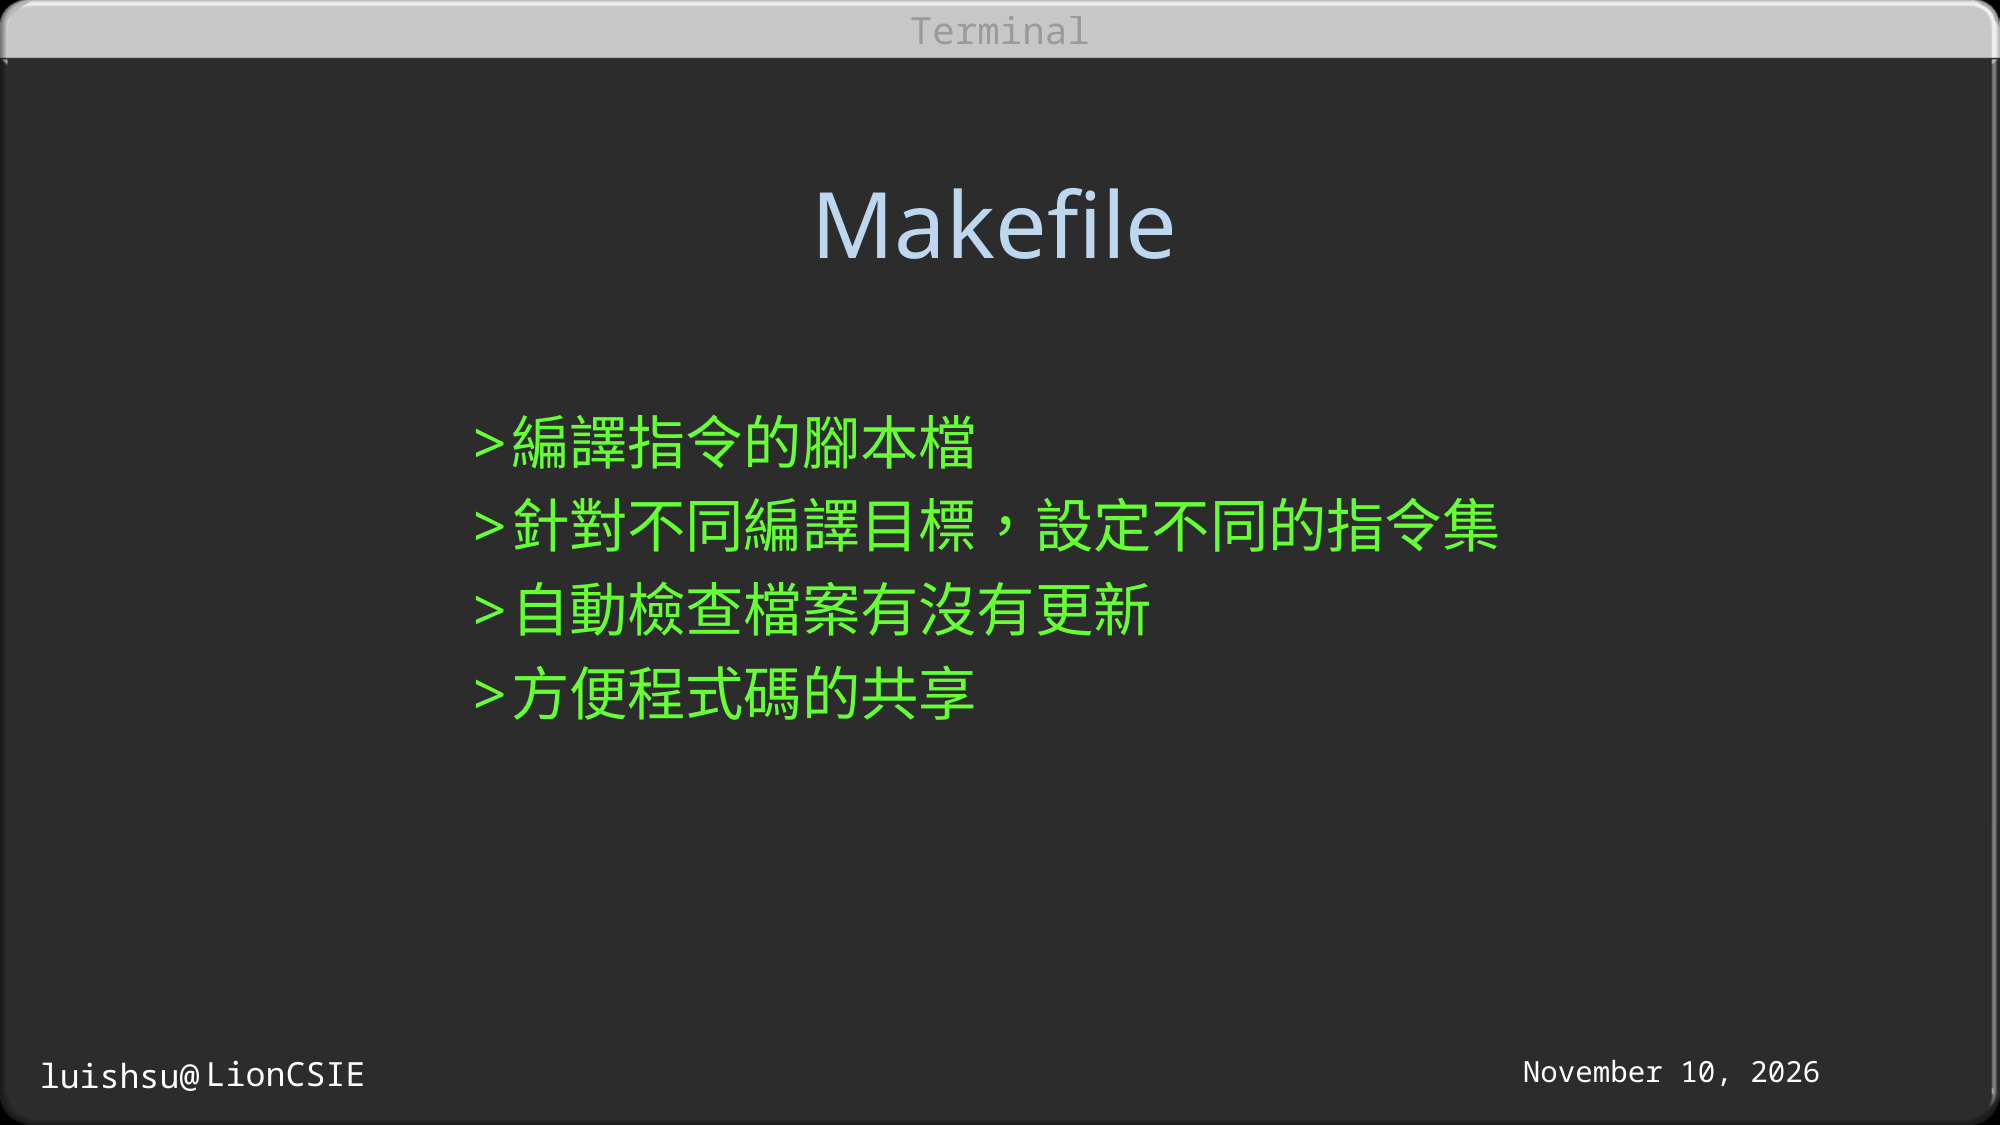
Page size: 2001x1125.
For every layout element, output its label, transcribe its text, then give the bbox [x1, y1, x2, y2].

list 編譯指令的腳本檔 針對不同編譯目標，設定不同的指令集 自動檢查檔案有沒有更新 方便程式碼的共享 [458, 406, 1532, 790]
title Makefile [24, 120, 1965, 338]
footer LionCSIE [190, 1043, 454, 1104]
picture [0, 0, 2000, 1125]
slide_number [1385, 1043, 1836, 1104]
